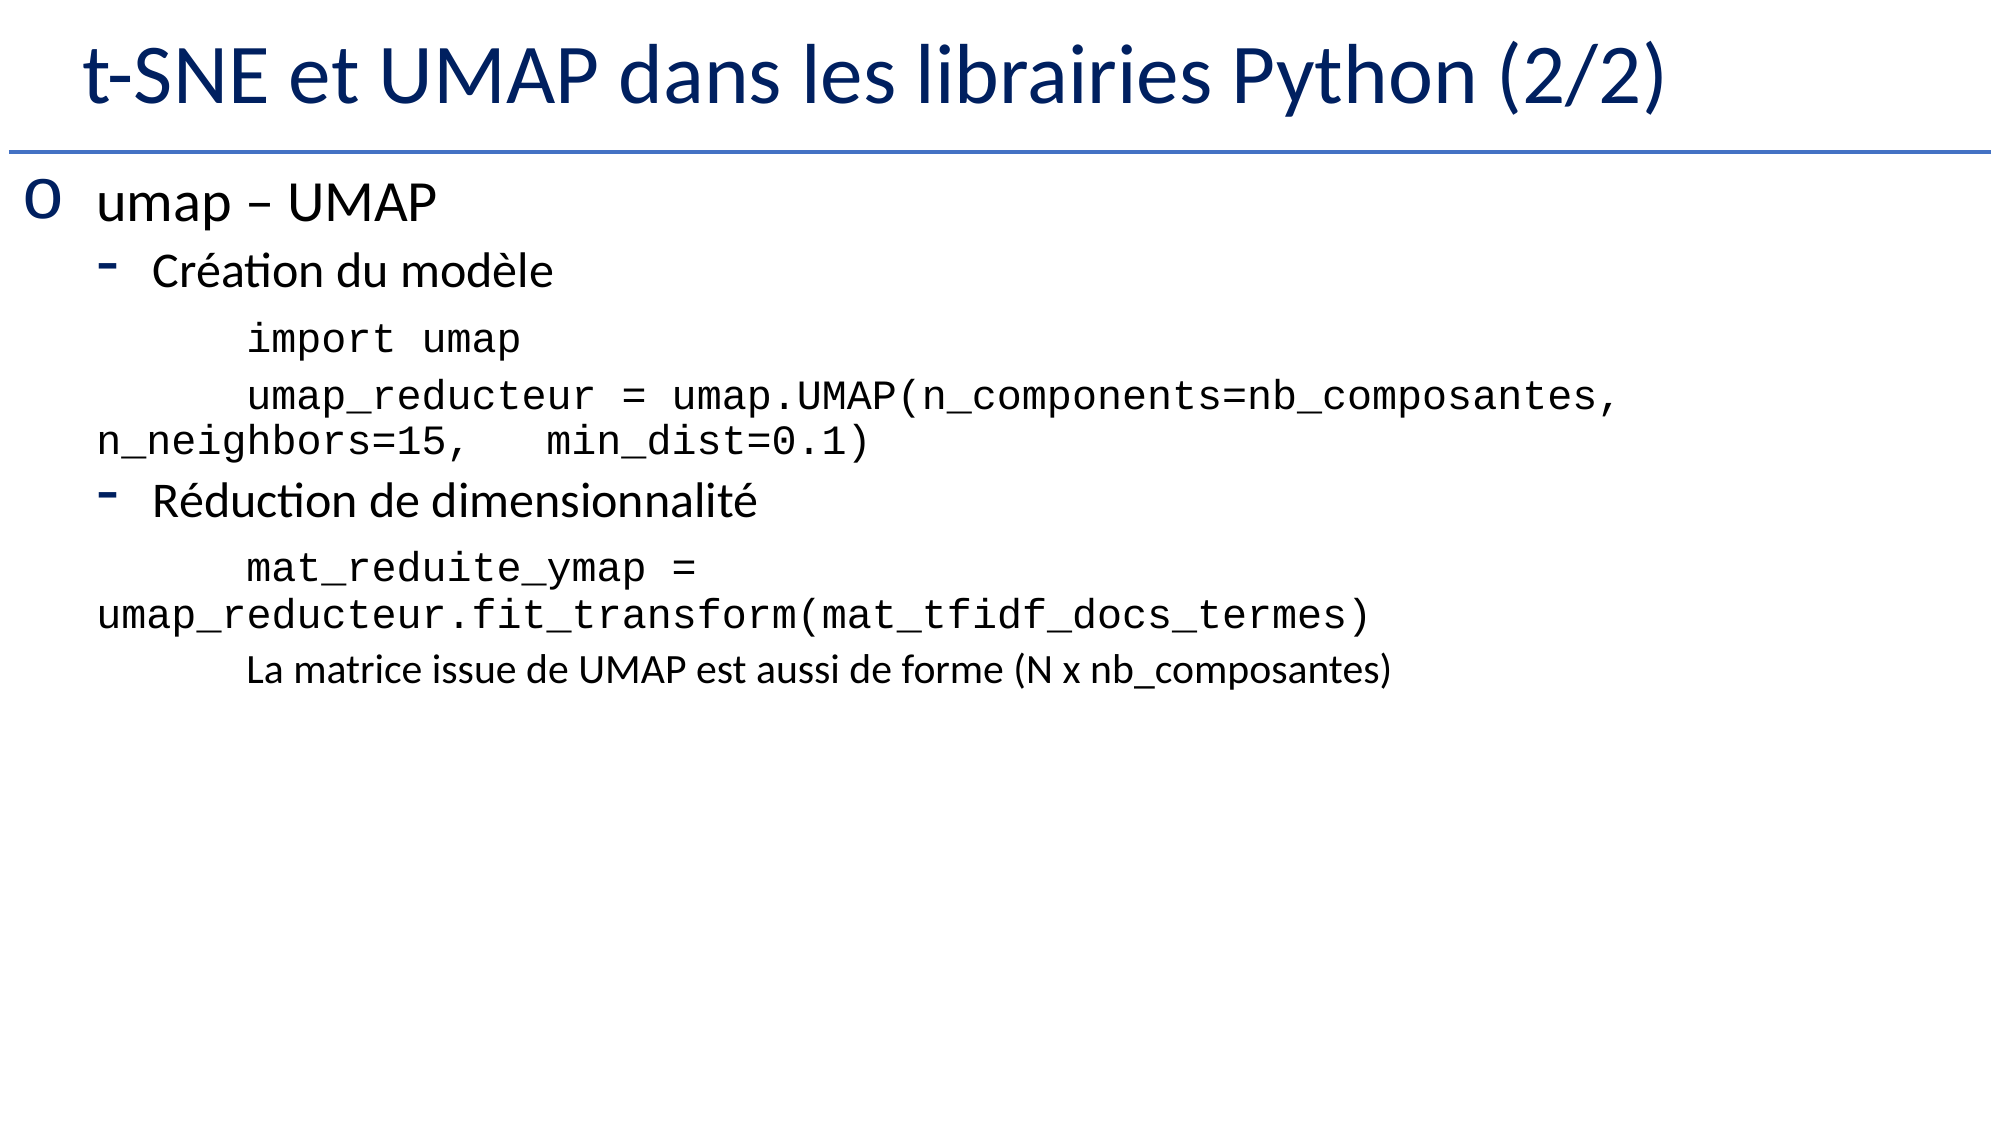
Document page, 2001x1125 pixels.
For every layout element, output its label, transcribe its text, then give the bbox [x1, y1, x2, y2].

list umap – UMAP Création du modèle import umap umap_reducteur = umap.UMAP(n_components=nb_composantes, n_neighbors=15, min_dist=0.1) Réduction de dimensionnalité mat_reduite_ymap = umap_reducteur.fit_transform(mat_tfidf_docs_termes) La matrice issue de UMAP est aussi de forme (N x nb_composantes) [6, 163, 2000, 1103]
title t-SNE et UMAP dans les librairies Python (2/2) [67, 22, 1946, 131]
